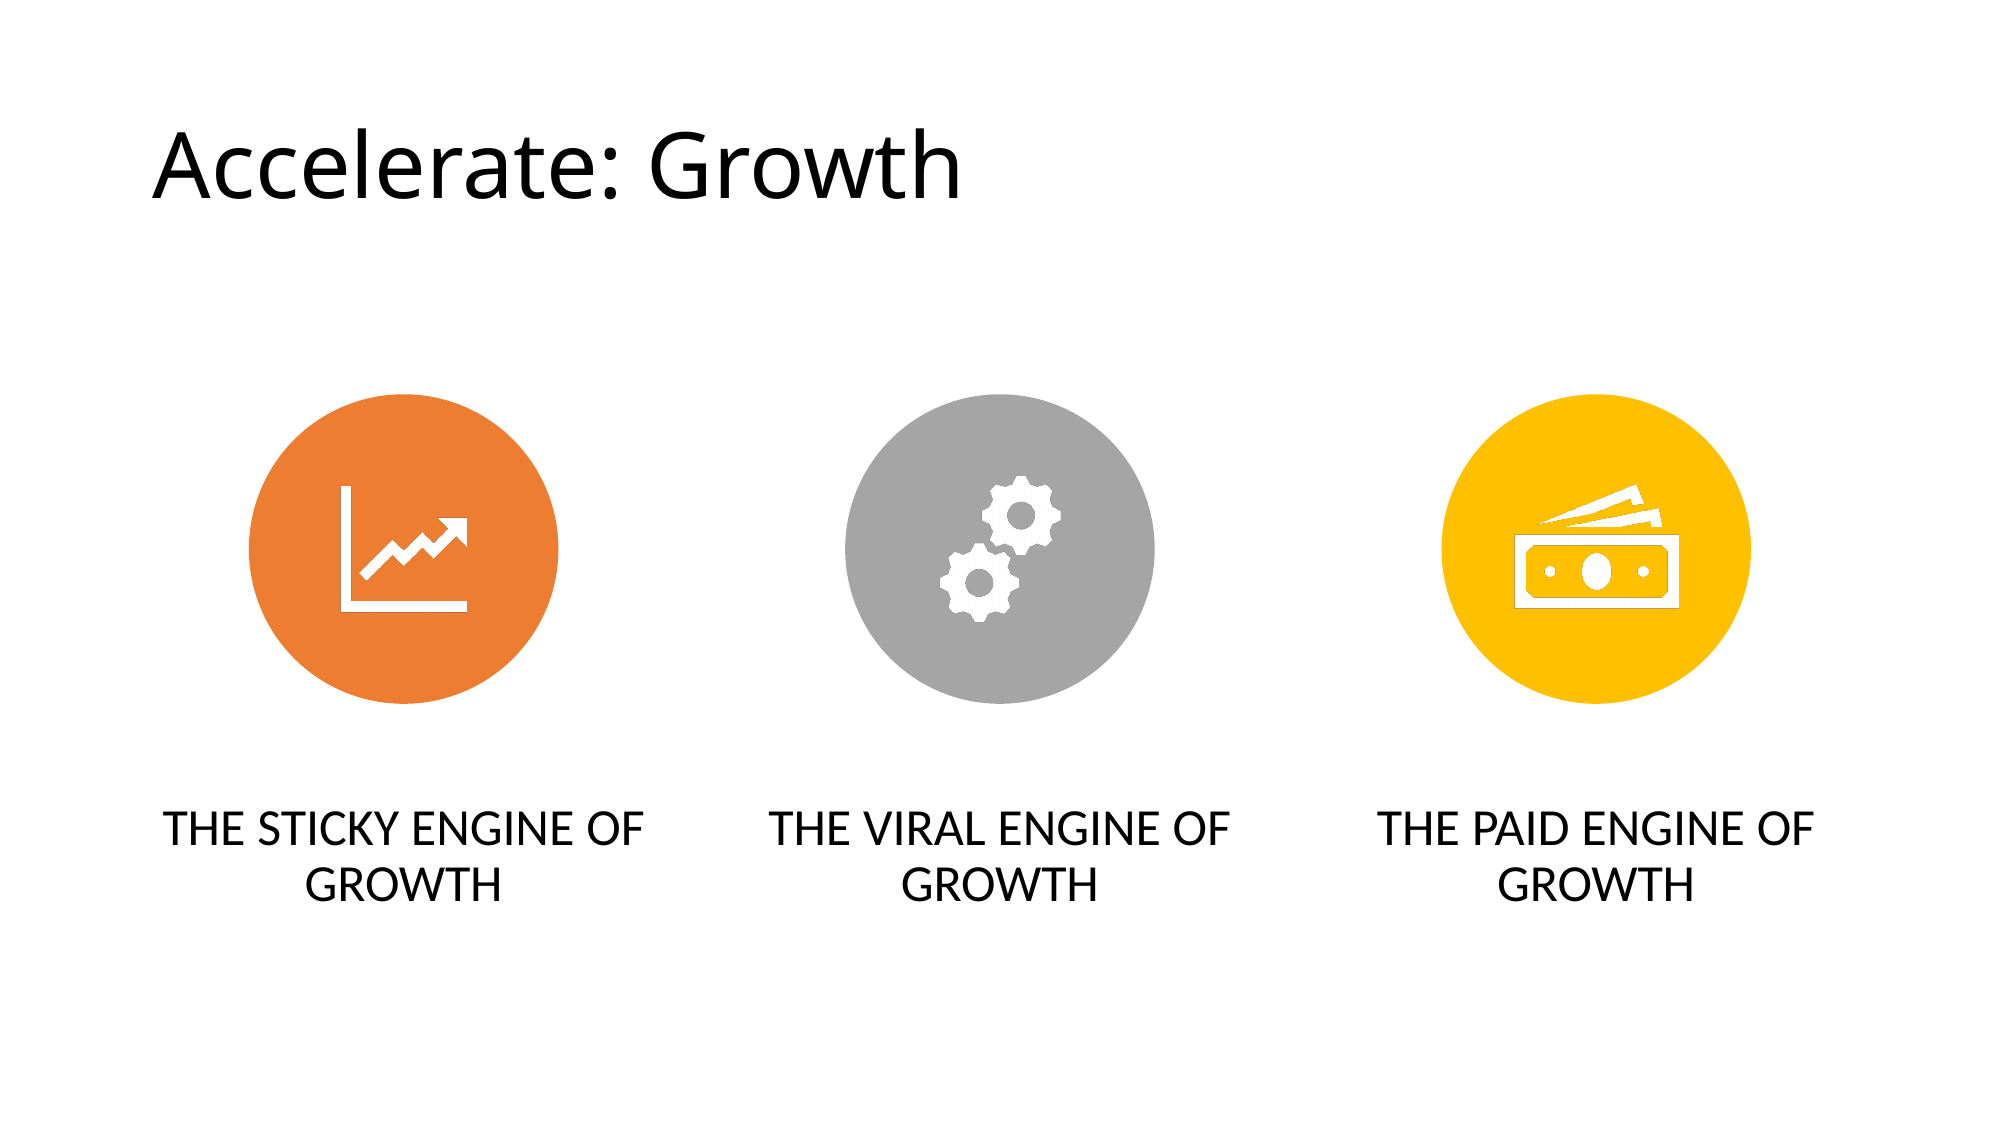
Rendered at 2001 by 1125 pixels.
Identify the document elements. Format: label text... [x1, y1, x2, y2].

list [137, 299, 1863, 1014]
title Accelerate: Growth [137, 59, 1863, 278]
